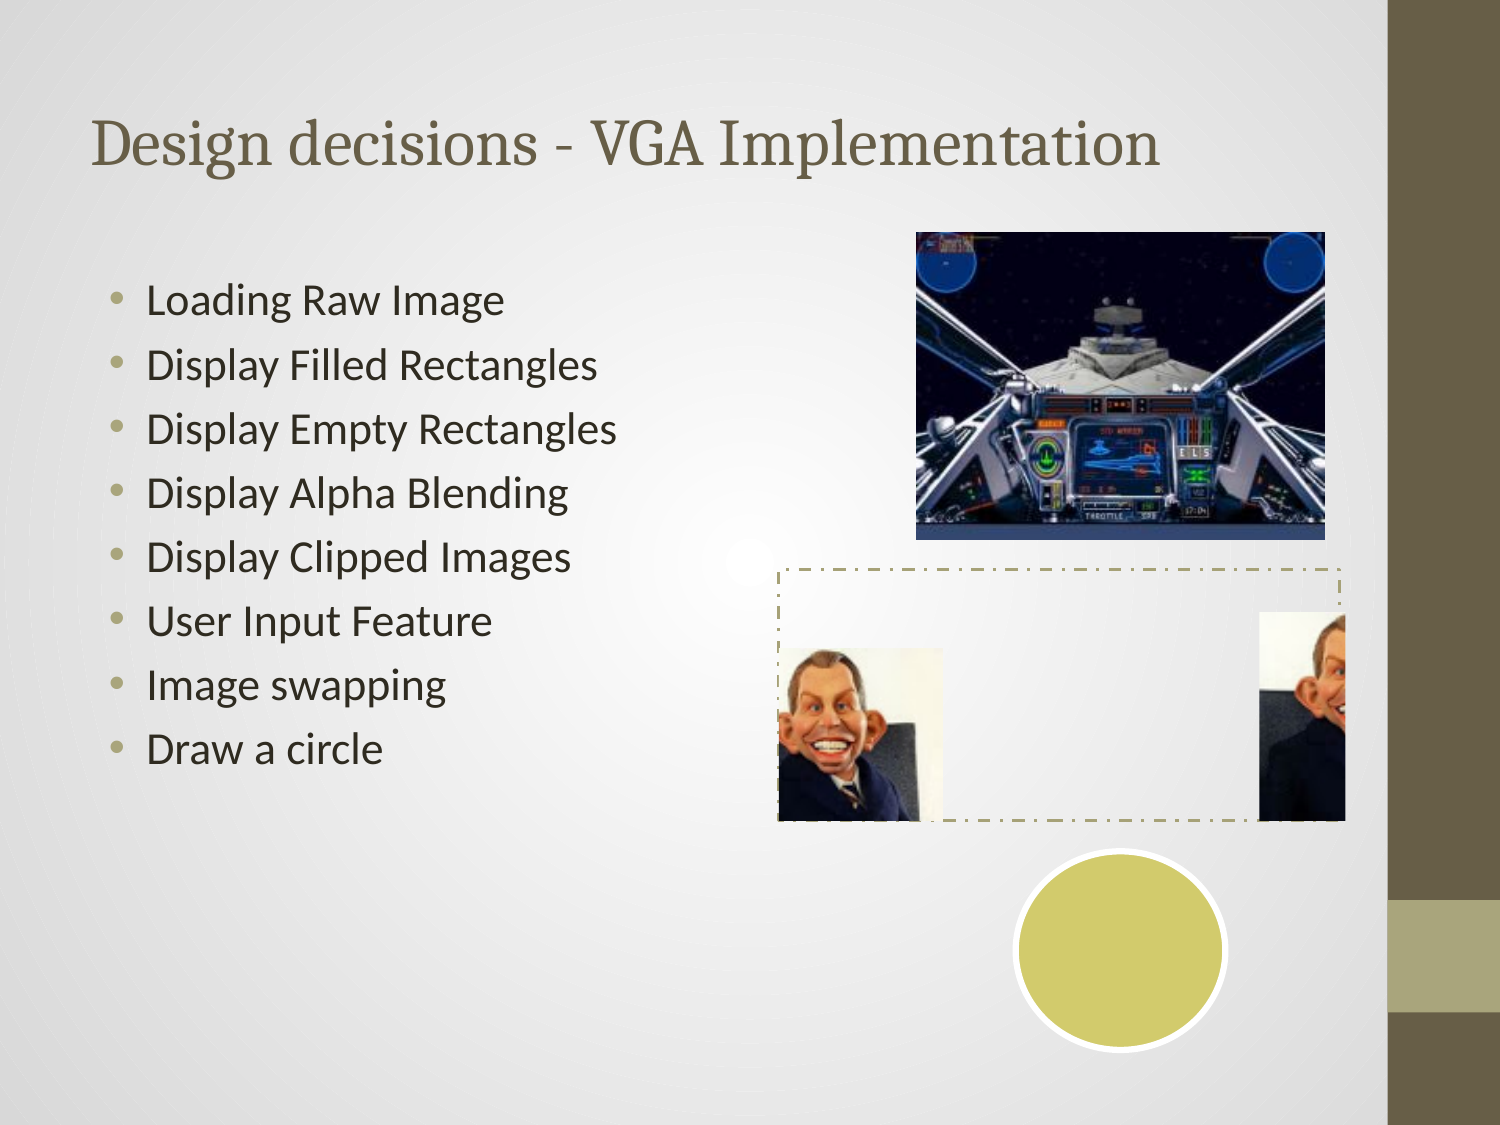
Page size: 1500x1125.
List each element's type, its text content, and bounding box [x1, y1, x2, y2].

picture [915, 232, 1326, 540]
text_box [778, 569, 1340, 821]
list Loading Raw Image Display Filled Rectangles Display Empty Rectangles Display Alpha Blending Display Clipped Images User Input Feature Image swapping Draw a circle [75, 262, 1325, 1050]
text_box Design decisions - VGA Implementation [75, 45, 1325, 233]
picture [778, 647, 944, 821]
text_box [1015, 851, 1226, 1050]
picture [1259, 611, 1346, 821]
